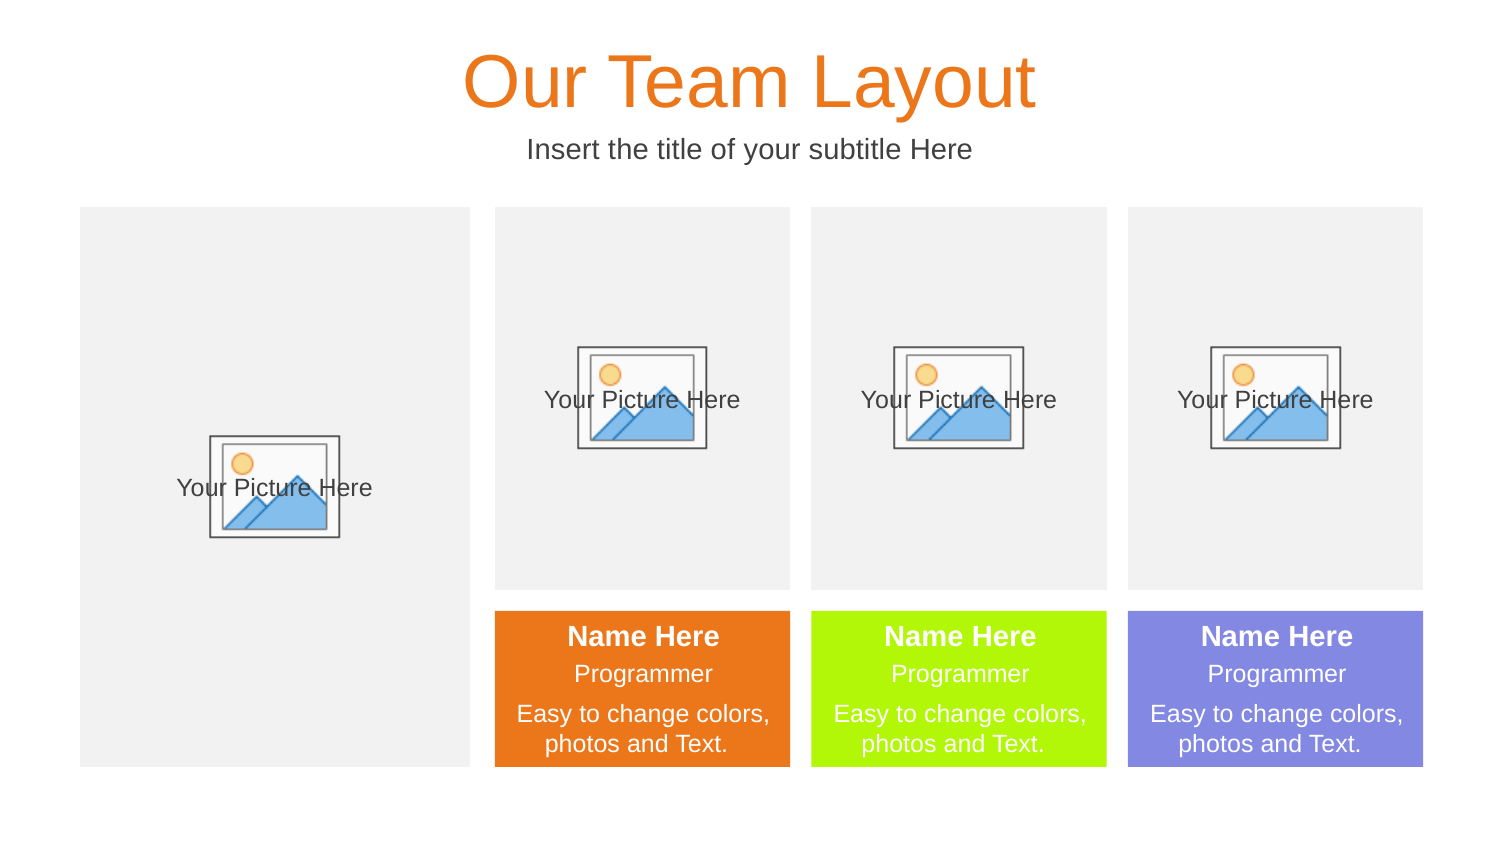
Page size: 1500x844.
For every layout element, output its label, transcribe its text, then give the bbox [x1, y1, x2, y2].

list Our Team Layout [0, 29, 1500, 124]
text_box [1135, 614, 1420, 767]
picture [79, 206, 470, 768]
list Insert the title of your subtitle Here [0, 124, 1500, 172]
picture [494, 206, 791, 591]
picture [1127, 206, 1424, 591]
picture [811, 206, 1107, 591]
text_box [501, 614, 786, 767]
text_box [818, 614, 1103, 767]
